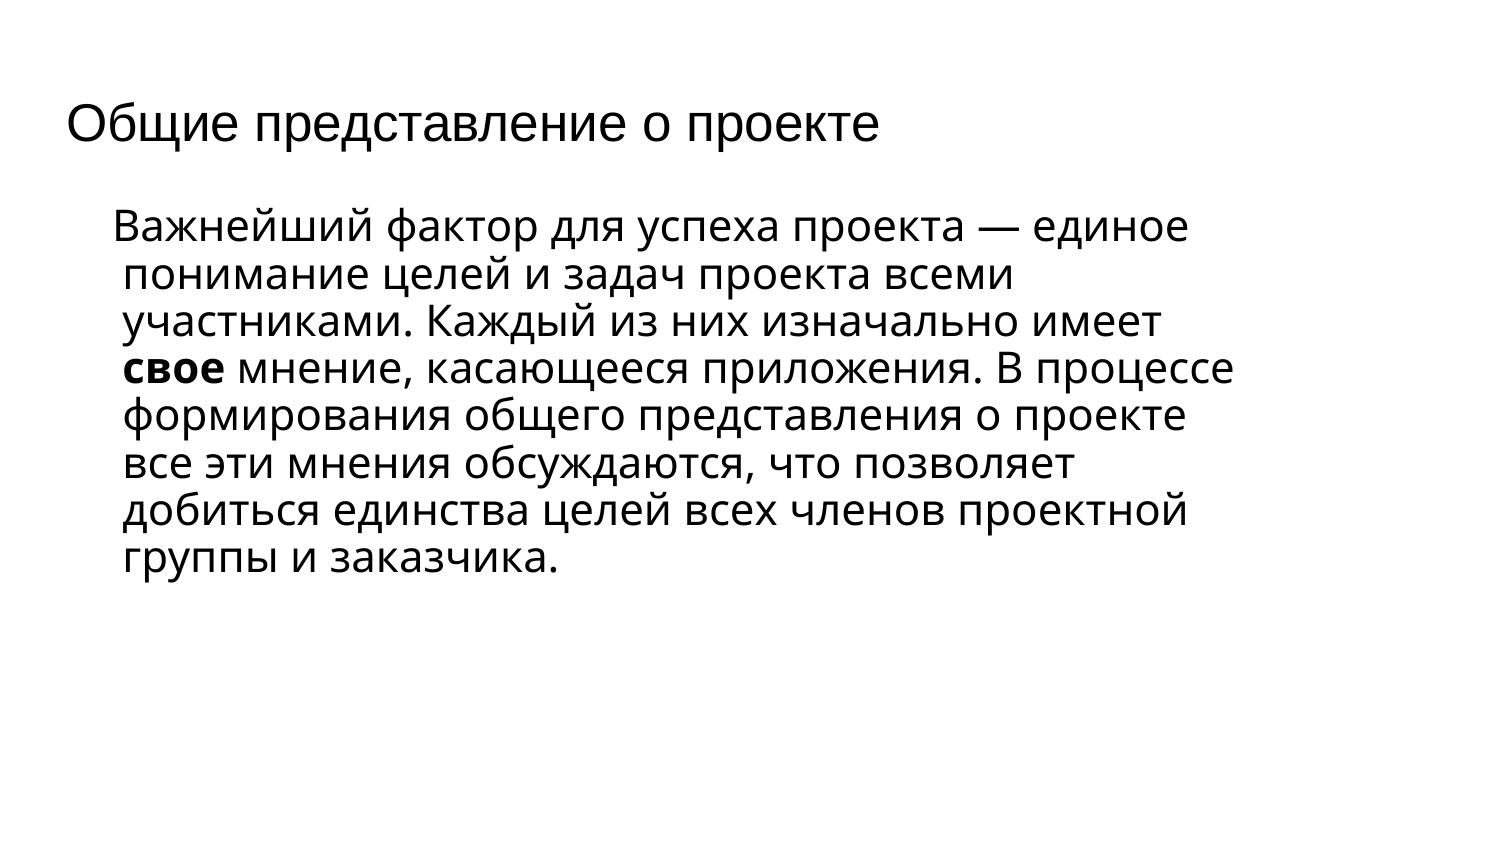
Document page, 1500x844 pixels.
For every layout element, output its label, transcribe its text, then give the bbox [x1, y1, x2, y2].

title Общие представление о проекте [51, 72, 1449, 167]
list Важнейший фактор для успеха проекта — единое понимание целей и задач проекта всеми участниками. Каждый из них изначально имеет свое мнение, касающееся приложения. В процессе формирования общего представления о проекте все эти мнения обсуждаются, что позволяет добиться единства целей всех членов проектной группы и заказчика. [51, 189, 1269, 750]
